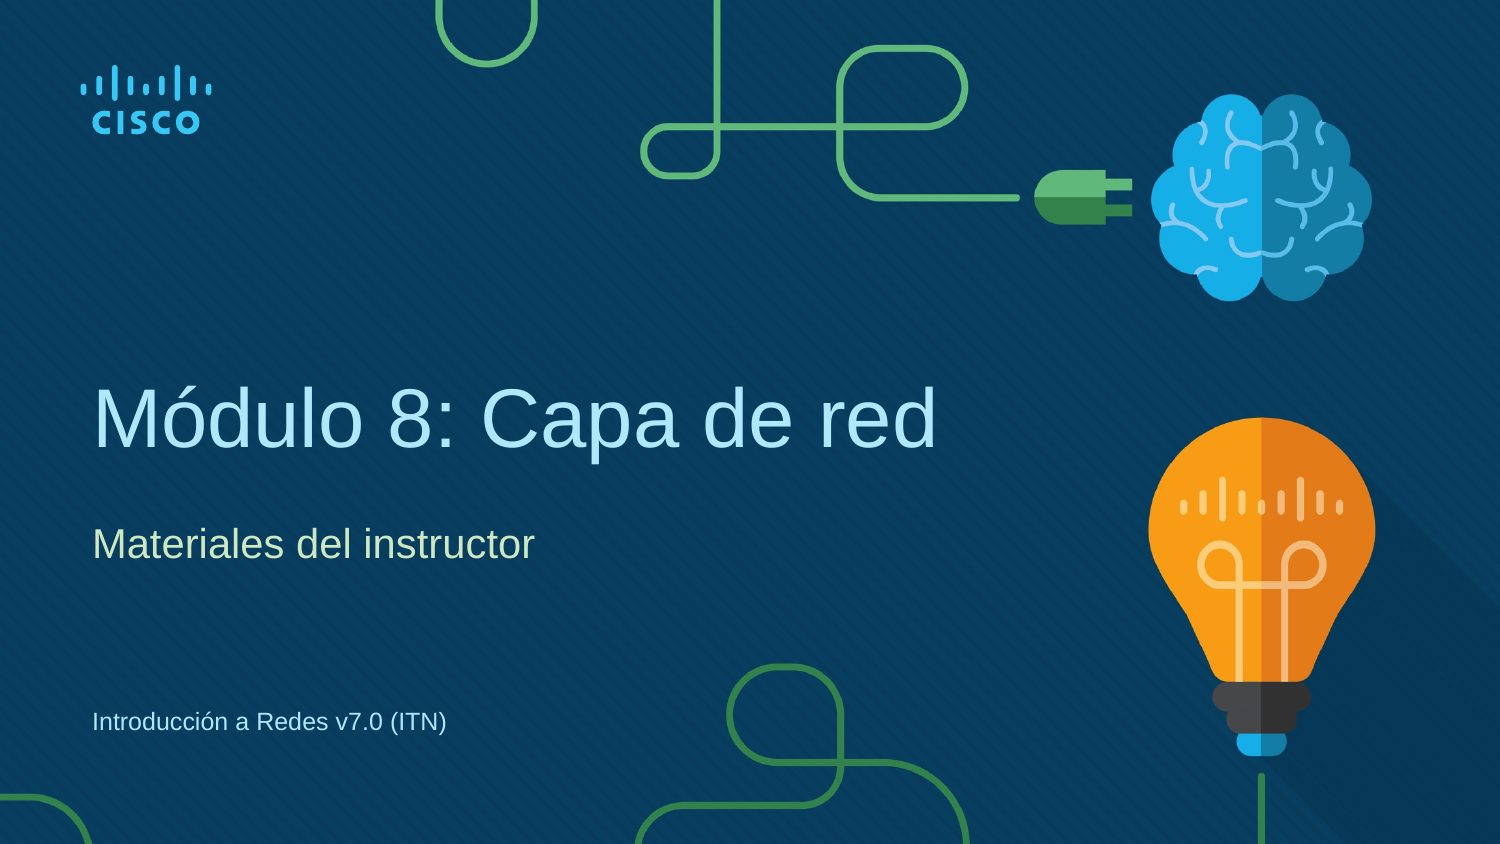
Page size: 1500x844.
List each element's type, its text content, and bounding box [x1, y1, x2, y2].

subtitle Introducción a Redes v7.0 (ITN) [77, 624, 466, 773]
picture [0, 0, 1500, 844]
list Materiales del instructor [77, 513, 1049, 563]
title Módulo 8: Capa de red [77, 200, 1257, 474]
